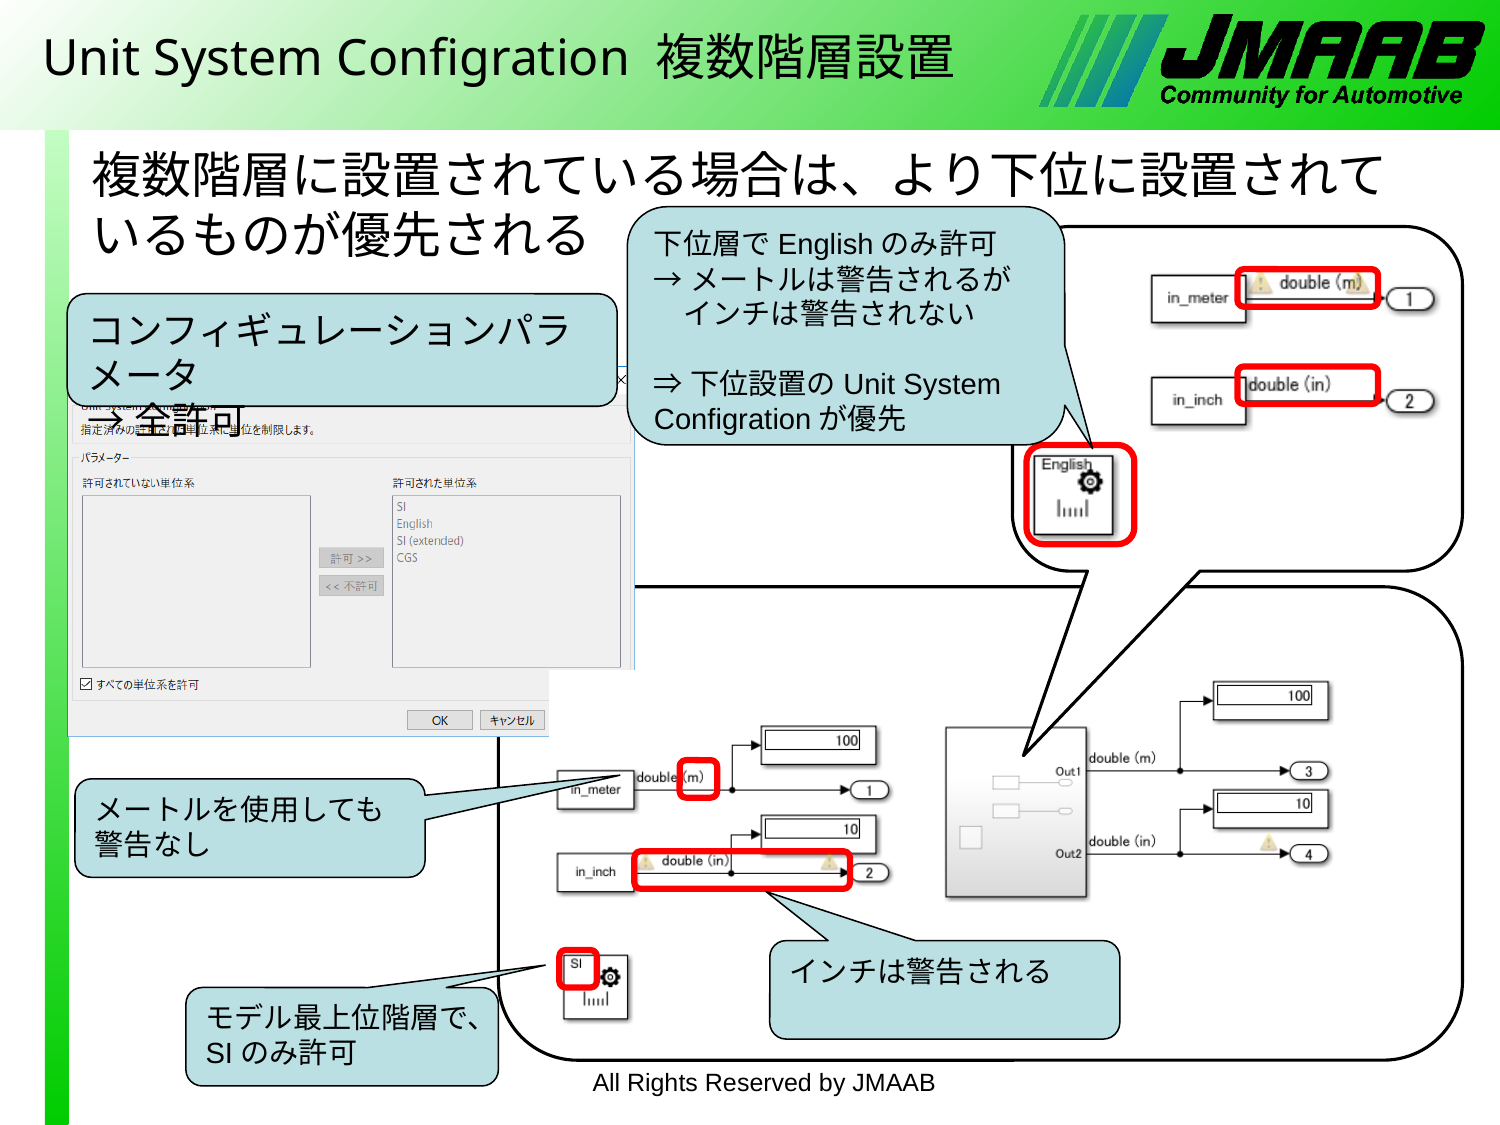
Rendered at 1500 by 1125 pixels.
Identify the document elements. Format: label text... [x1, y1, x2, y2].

text_box [1028, 551, 1449, 668]
text_box メートルを使用しても 警告なし [74, 778, 544, 878]
text_box 下位層でEnglishのみ許可 →メートルは警告されるが インチは警告されない ⇒下位設置のUnit System Configrationが優先 [627, 206, 1065, 445]
text_box [1012, 445, 1021, 544]
picture [66, 366, 1340, 1033]
text_box コンフィギュレーションパラメータ →全許可 [67, 293, 618, 364]
title Unit System Configration 複数階層設置 [27, 21, 1057, 91]
picture [1026, 253, 1449, 545]
text_box モデル最上位階層で、 SIのみ許可 [185, 965, 544, 1086]
text_box [1061, 226, 1463, 550]
text_box [498, 586, 1463, 1061]
list 複数階層に設置されている場合は、より下位に設置されているものが優先される [76, 136, 1427, 290]
picture [1036, 11, 1486, 109]
